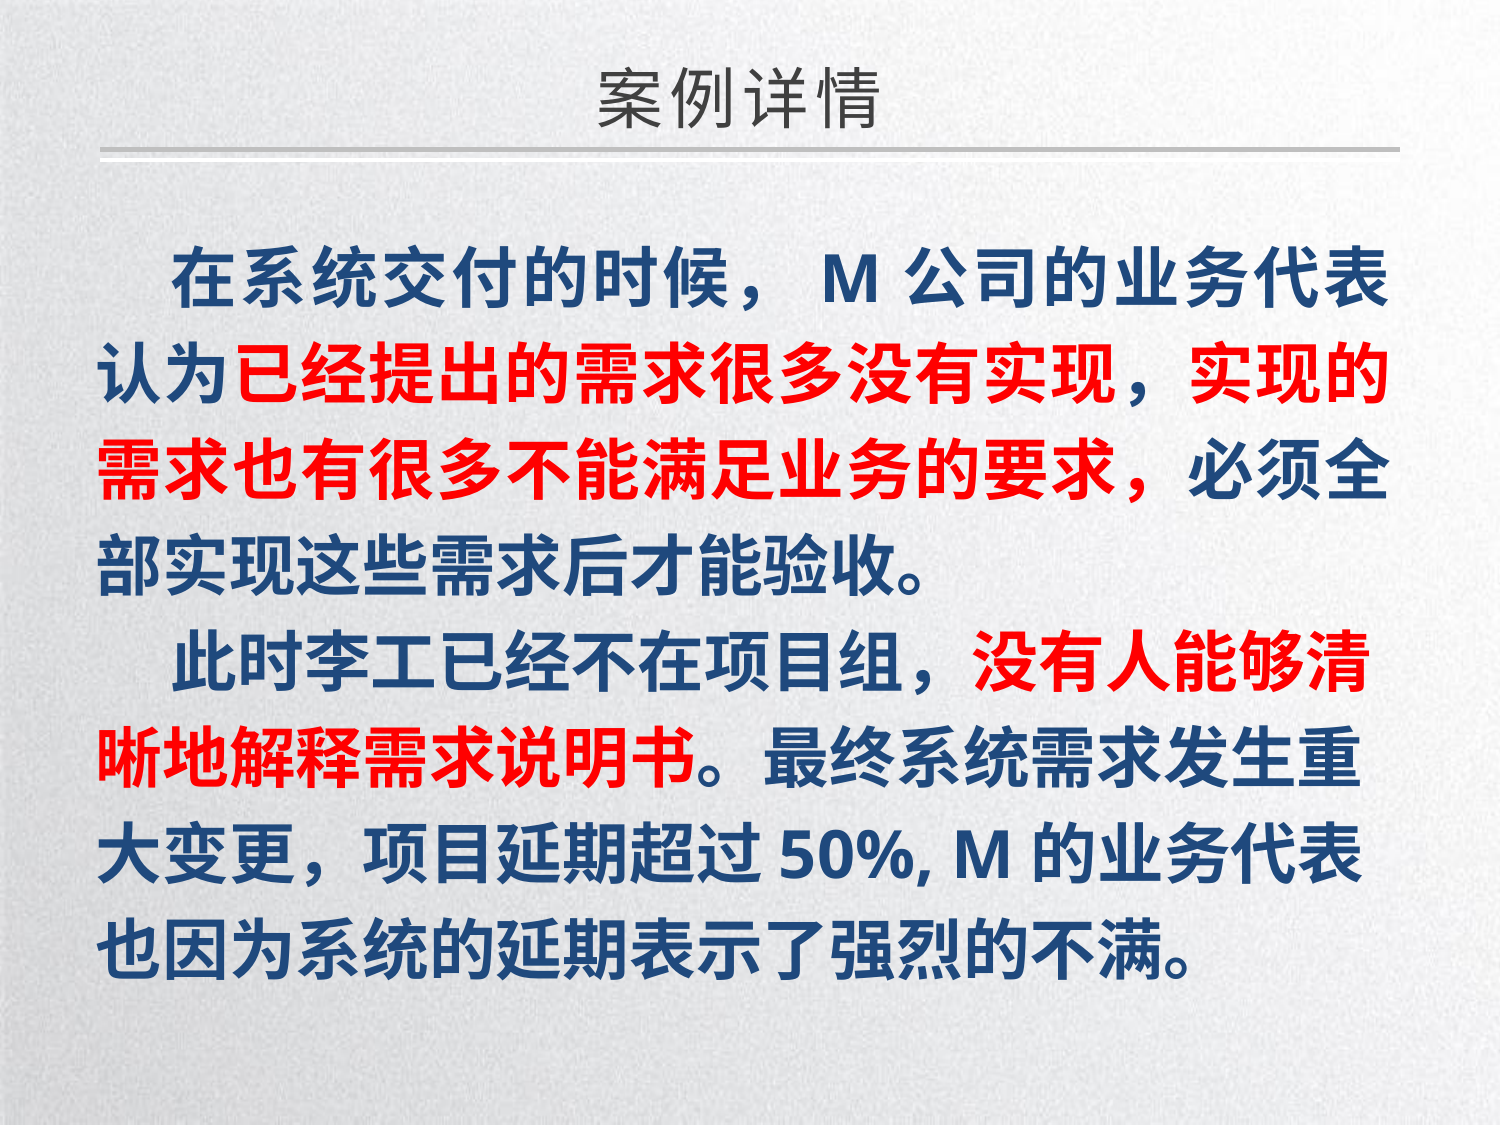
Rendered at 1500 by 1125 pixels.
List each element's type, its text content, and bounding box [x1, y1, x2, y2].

text_box 在系统交付的时候，M公司的业务代表认为已经提出的需求很多没有实现，实现的需求也有很多不能满足业务的要求，必须全部实现这些需求后才能验收。 此时李工已经不在项目组，没有人能够清晰地解释需求说明书。最终系统需求发生重大变更，项目延期超过50%, M的业务代表也因为系统的延期表示了强烈的不满。 [80, 212, 1406, 1056]
text_box 案例详情 [581, 49, 897, 145]
picture [0, 0, 1500, 1125]
